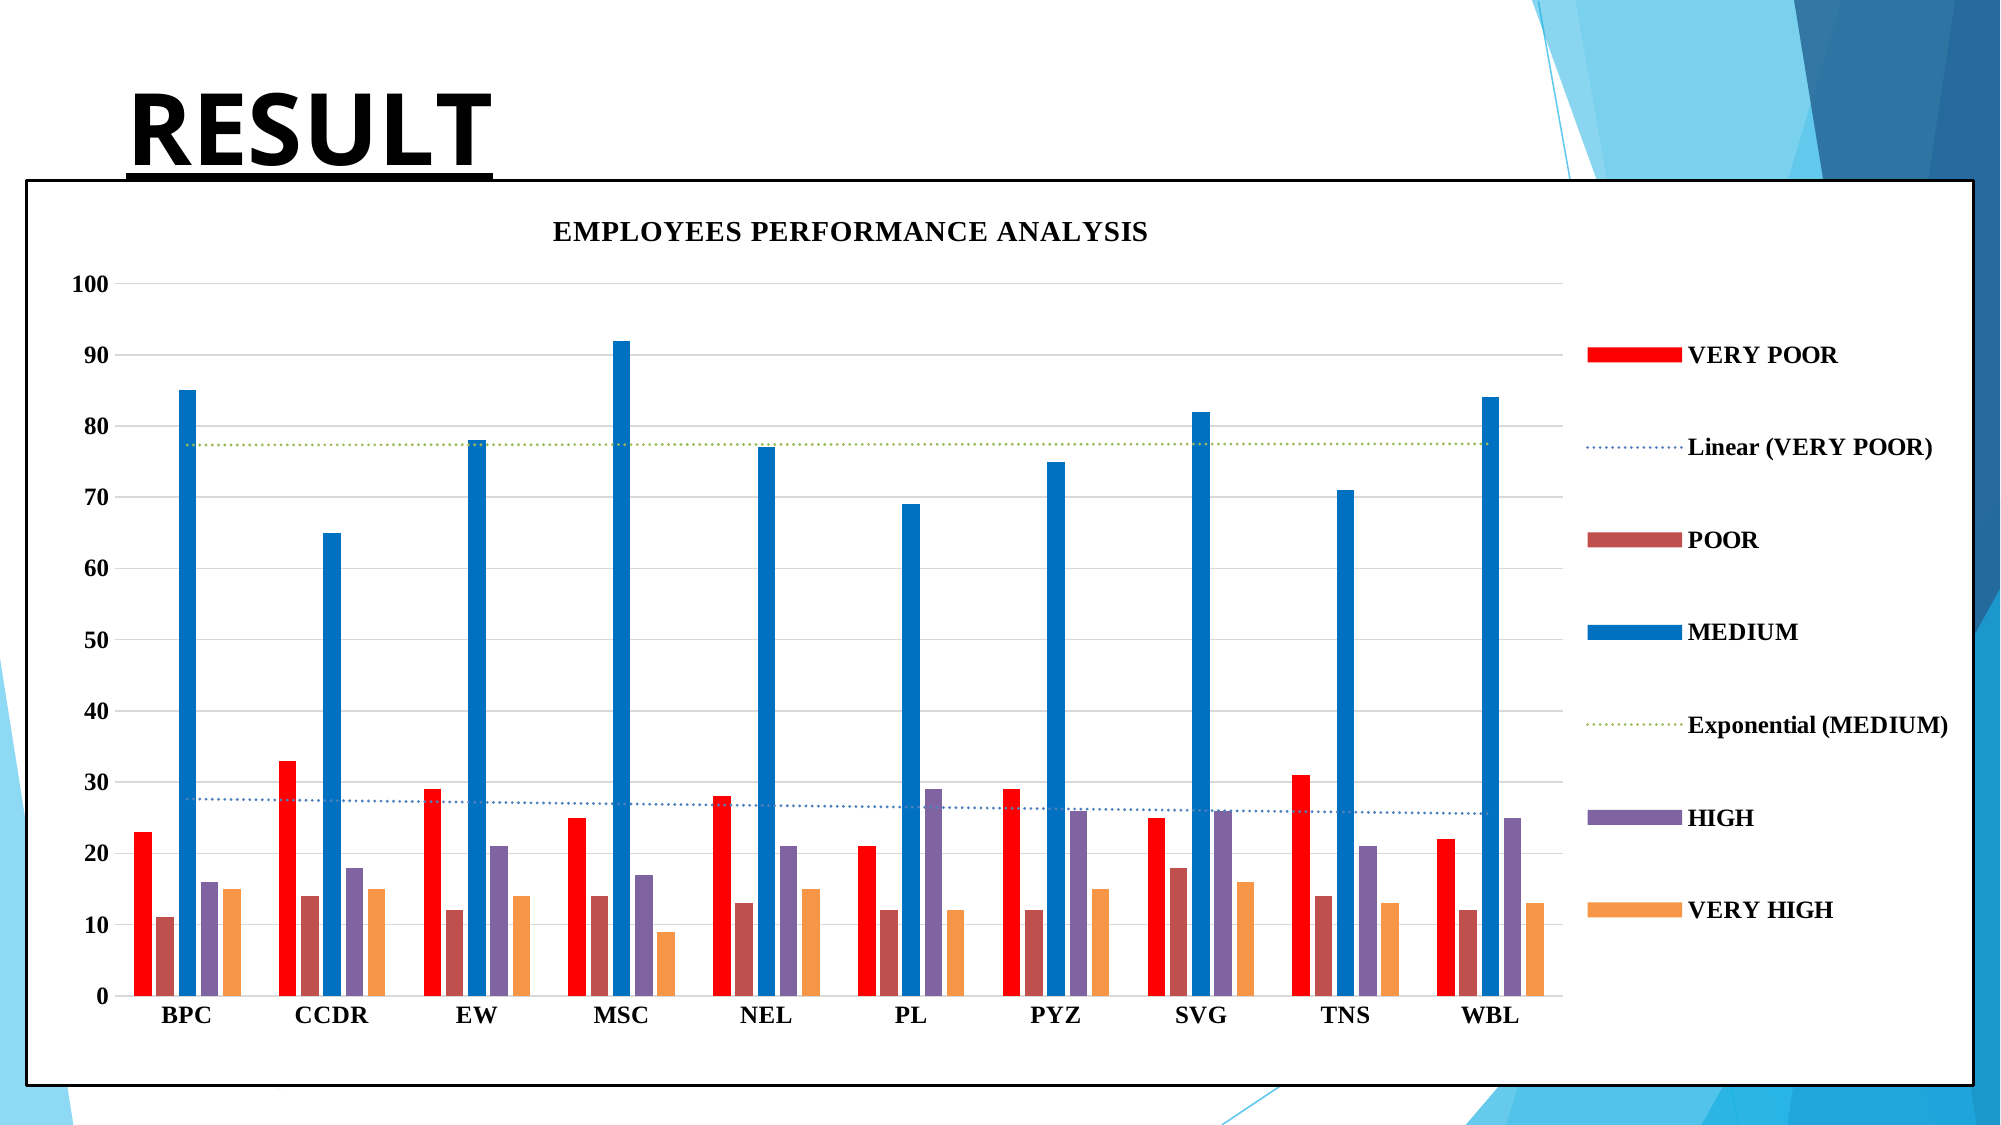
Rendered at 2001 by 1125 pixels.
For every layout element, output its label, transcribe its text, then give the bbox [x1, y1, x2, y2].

chart [24, 178, 1976, 1087]
title RESULTS [123, 63, 524, 177]
picture [273, 1087, 287, 1091]
